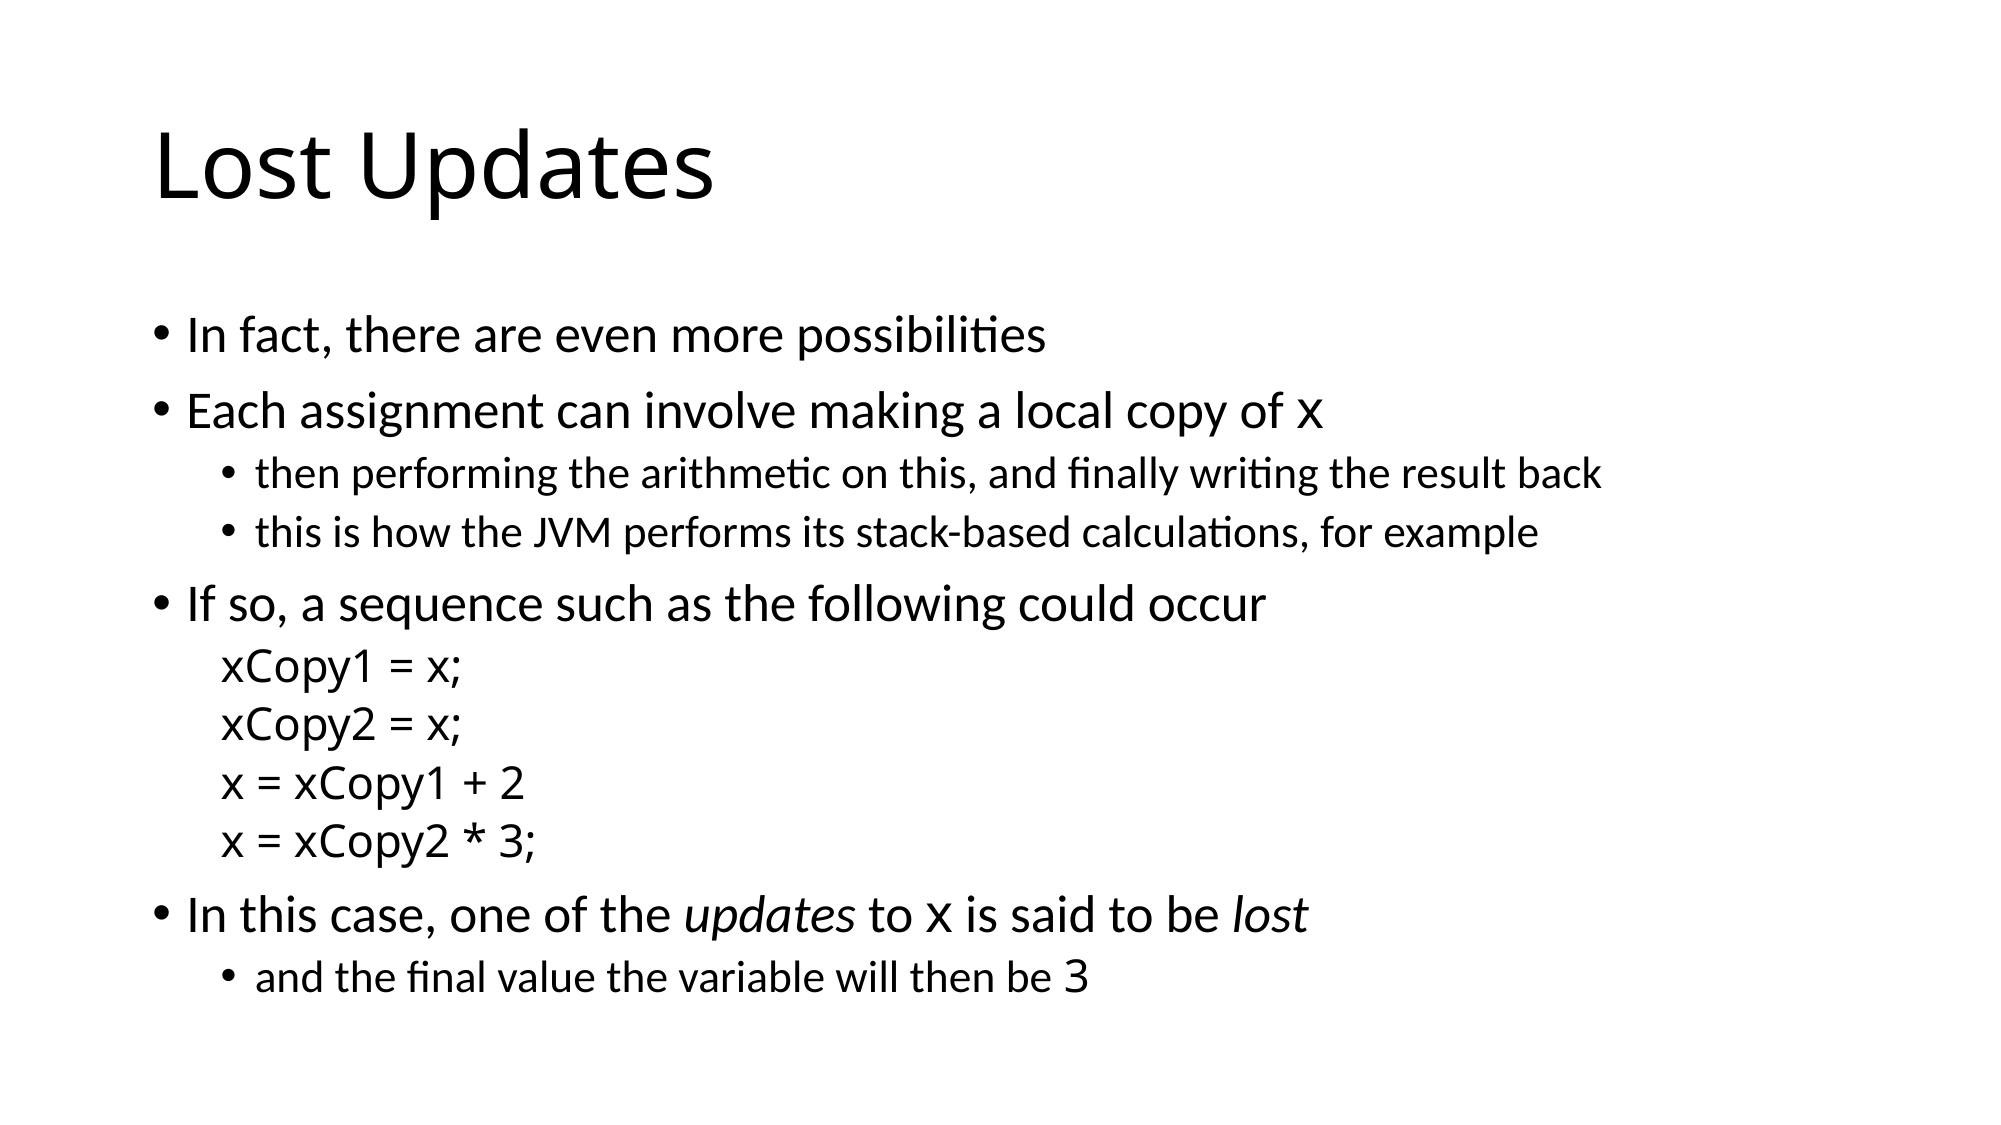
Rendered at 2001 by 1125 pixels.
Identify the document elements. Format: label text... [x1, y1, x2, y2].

title Lost Updates [137, 59, 1863, 278]
list In fact, there are even more possibilities Each assignment can involve making a local copy of x then performing the arithmetic on this, and finally writing the result back this is how the JVM performs its stack-based calculations, for example If so, a sequence such as the following could occur xCopy1 = x; xCopy2 = x; x = xCopy1 + 2 x = xCopy2 * 3; In this case, one of the updates to x is said to be lost and the final value the variable will then be 3 [137, 299, 1863, 1014]
